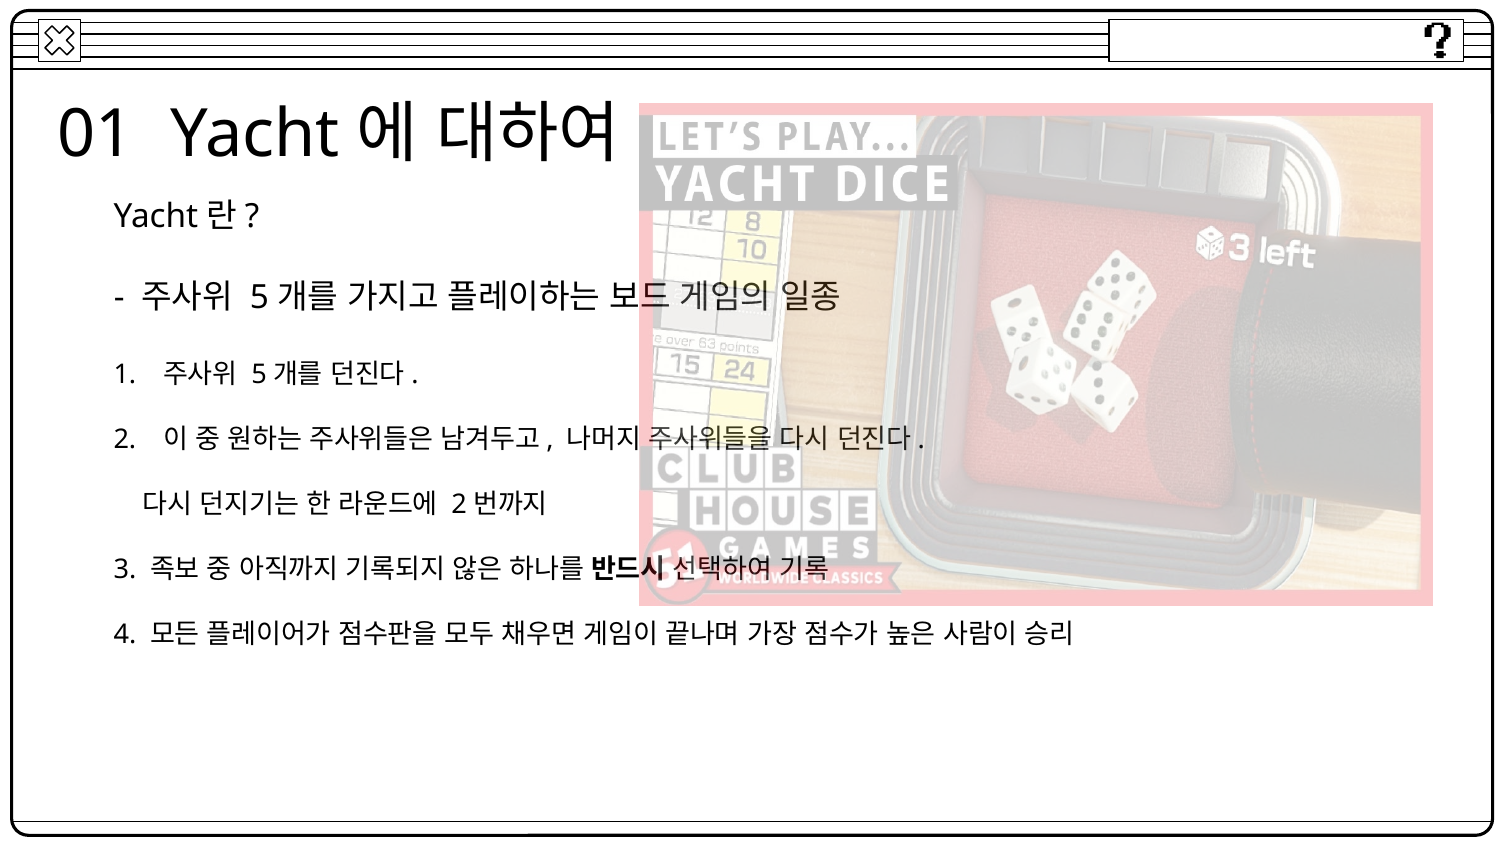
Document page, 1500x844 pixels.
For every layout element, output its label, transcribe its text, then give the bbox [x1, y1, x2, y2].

text_box 주사위 5개를 던진다. 이 중 원하는 주사위들은 남겨두고, 나머지 주사위들을 다시 던진다. 다시 던지기는 한 라운드에 2번까지 3. 족보 중 아직까지 기록되지 않은 하나를 반드시 선택하여 기록 4. 모든 플레이어가 점수판을 모두 채우면 게임이 끝나며 가장 점수가 높은 사람이 승리 [99, 349, 1441, 657]
text_box - 주사위 5개를 가지고 플레이하는 보드 게임의 일종 [99, 268, 634, 323]
picture [639, 103, 1433, 606]
text_box Yacht란? [99, 186, 539, 242]
text_box 01 [42, 103, 156, 156]
title Yacht에 대하여 [156, 104, 637, 156]
